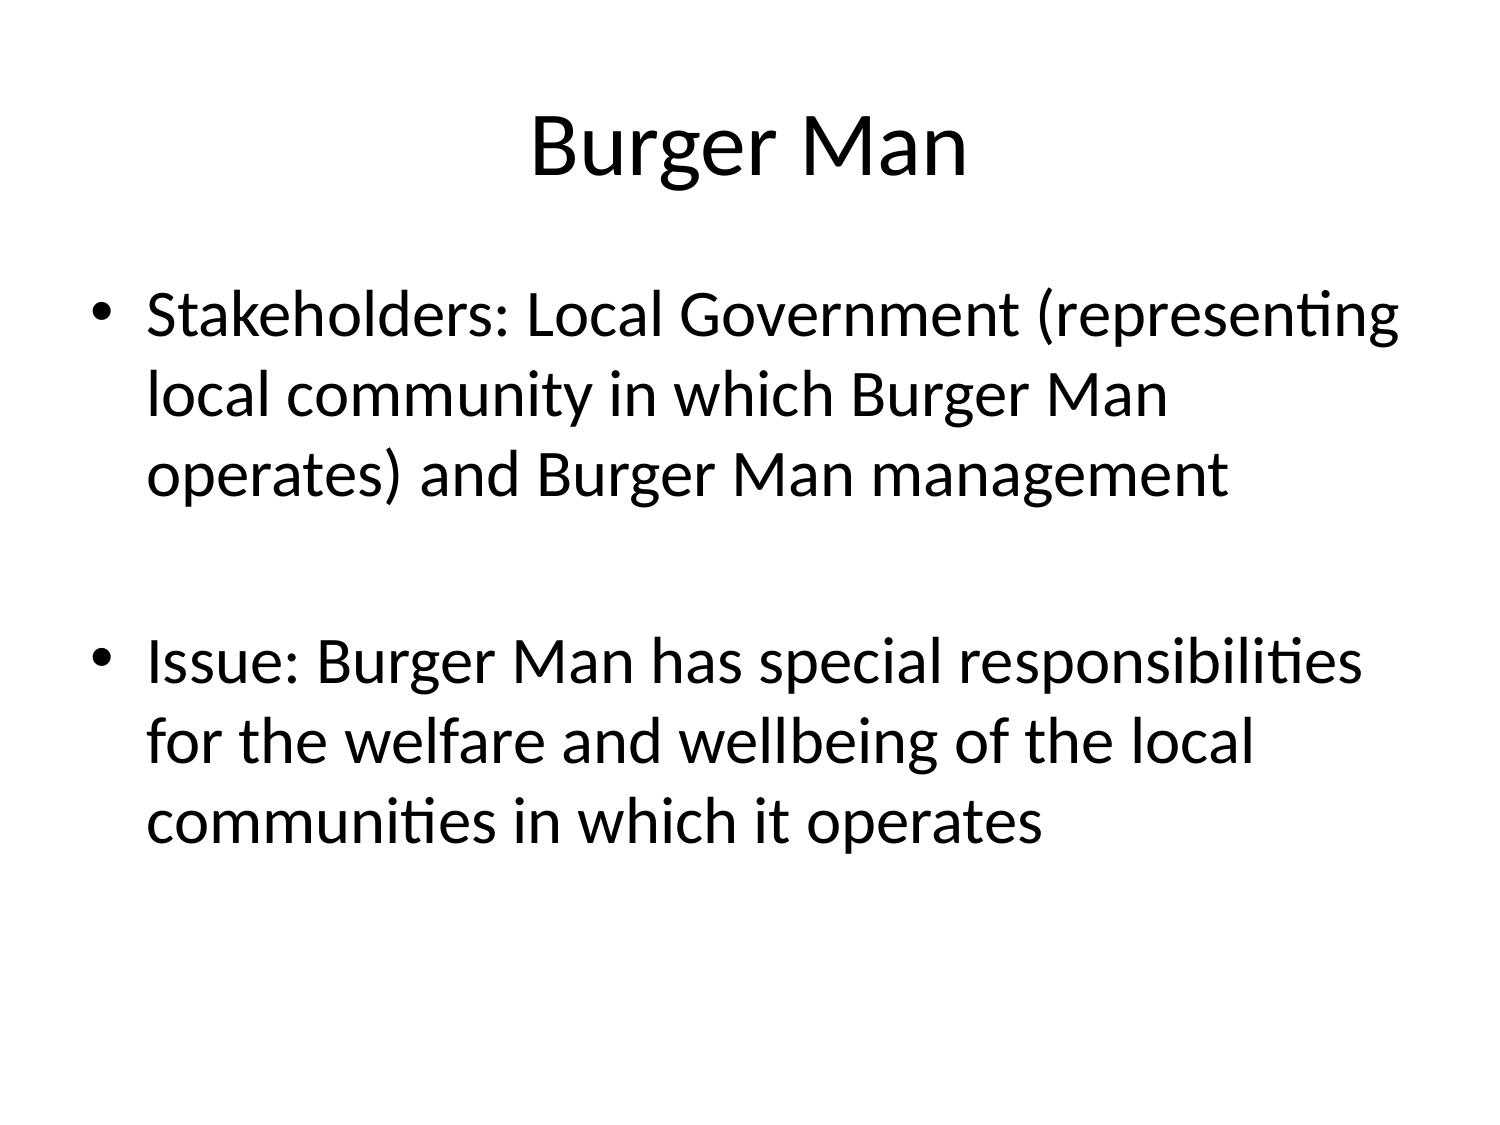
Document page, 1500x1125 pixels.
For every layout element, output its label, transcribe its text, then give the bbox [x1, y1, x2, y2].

list Stakeholders: Local Government (representing local community in which Burger Man operates) and Burger Man management Issue: Burger Man has special responsibilities for the welfare and wellbeing of the local communities in which it operates [75, 262, 1425, 1005]
title Burger Man [75, 45, 1425, 233]
